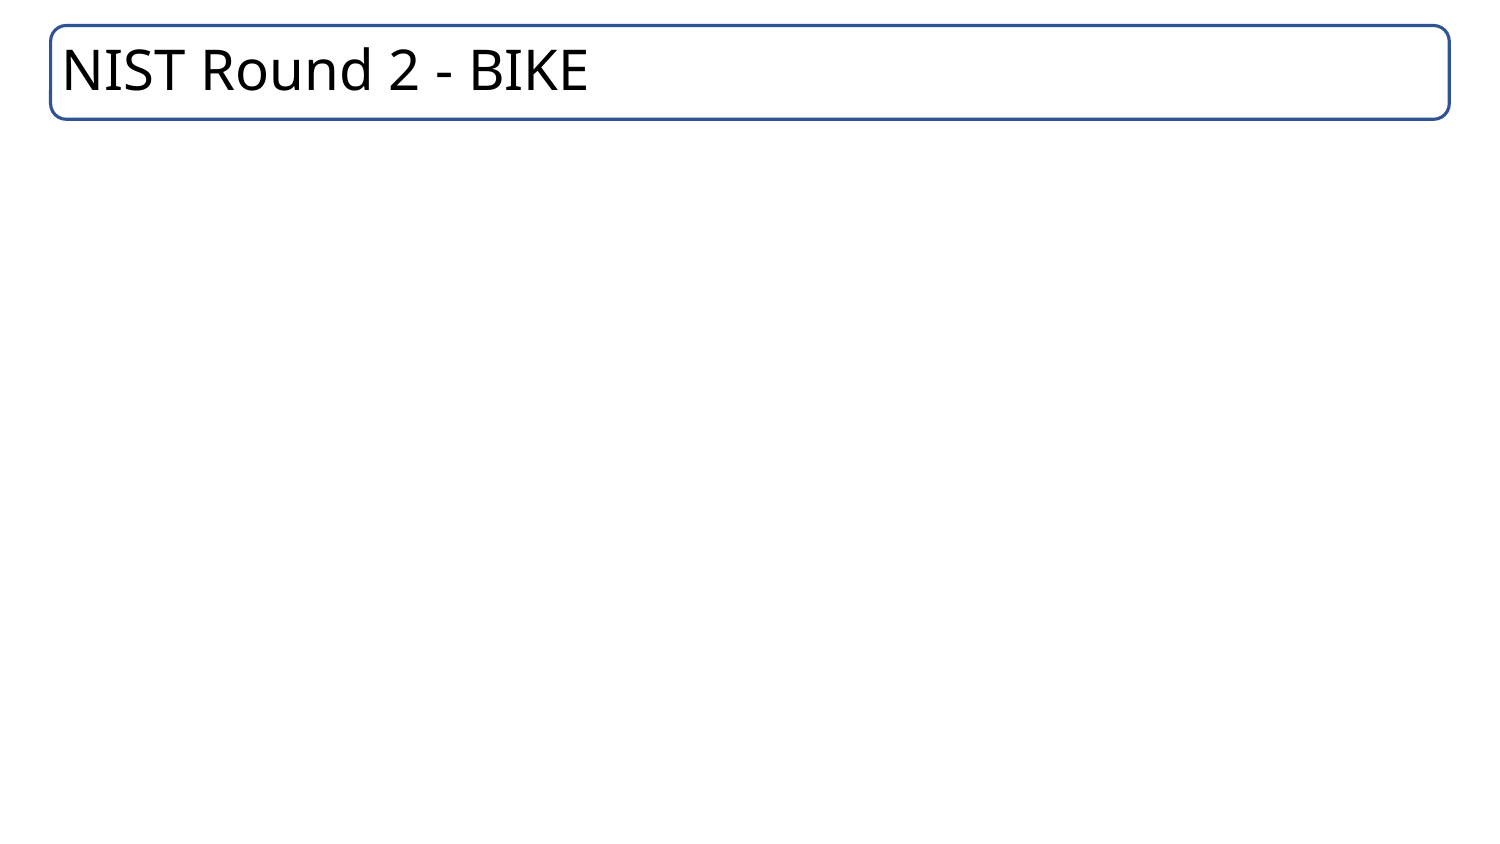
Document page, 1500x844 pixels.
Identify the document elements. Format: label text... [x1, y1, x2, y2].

title NIST Round 2 - BIKE [50, 25, 1450, 120]
